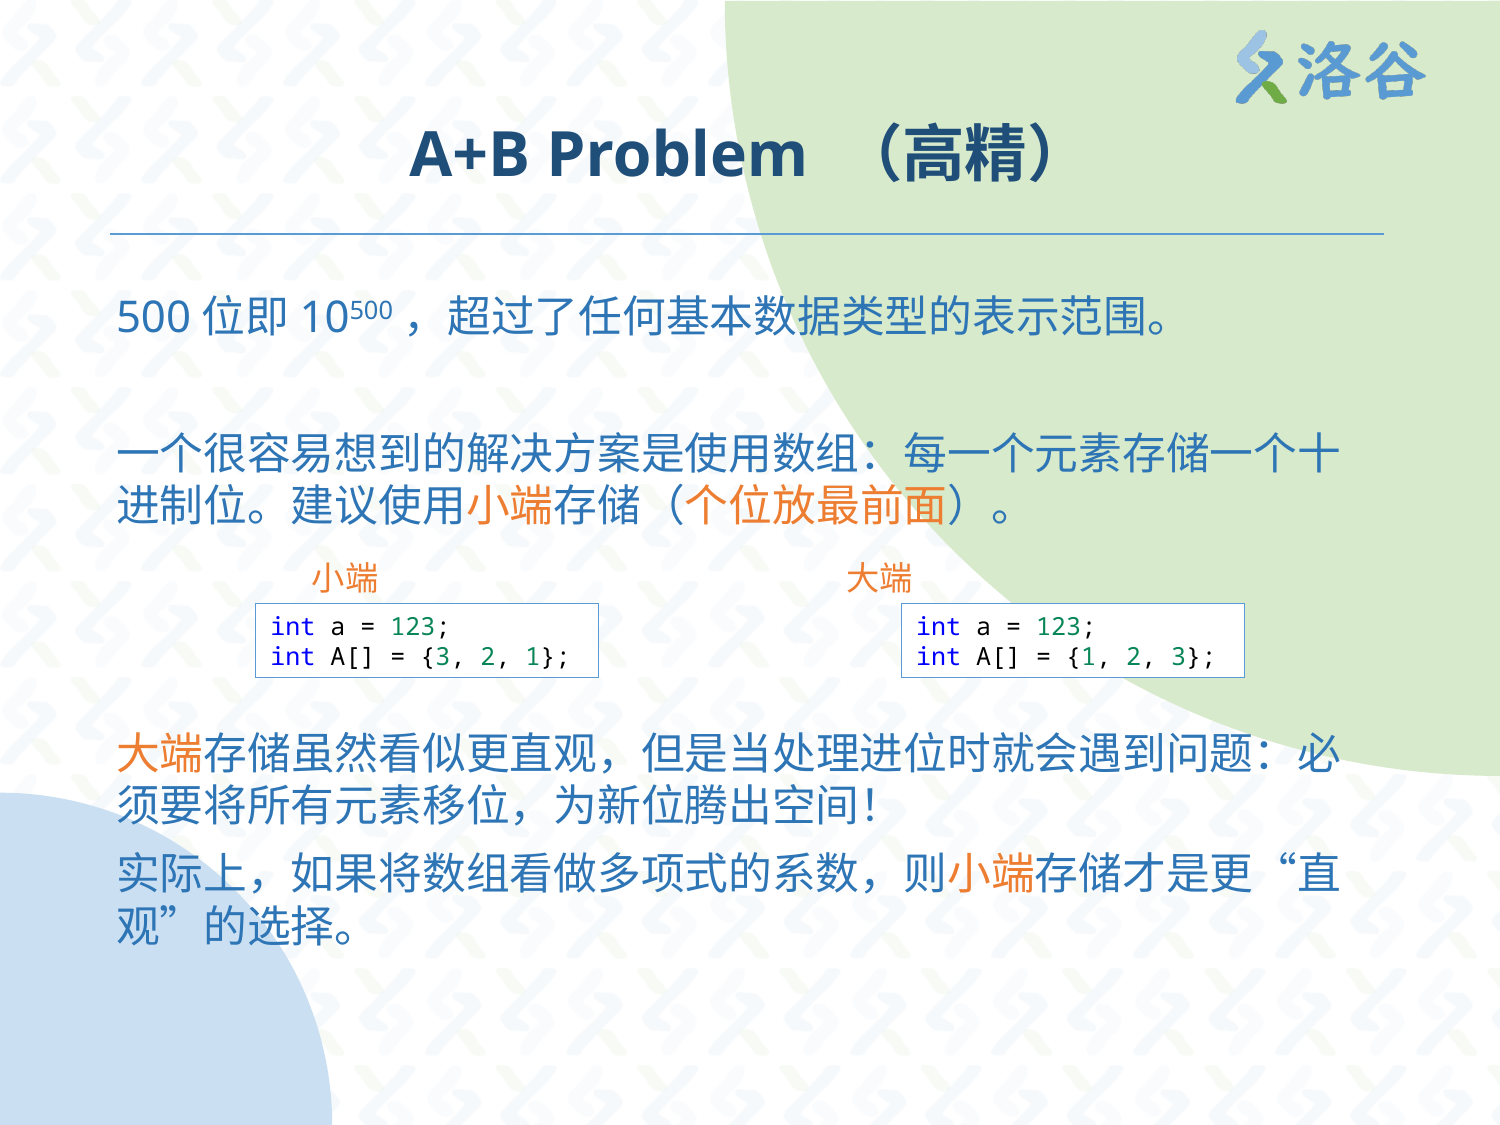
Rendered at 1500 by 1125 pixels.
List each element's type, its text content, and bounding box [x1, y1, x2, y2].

picture [1235, 26, 1427, 108]
text_box int a = 123; int A[] = {3, 2, 1}; [255, 603, 599, 678]
text_box int a = 123; int A[] = {1, 2, 3}; [901, 603, 1245, 678]
title A+B Problem （高精） [102, 77, 1397, 198]
